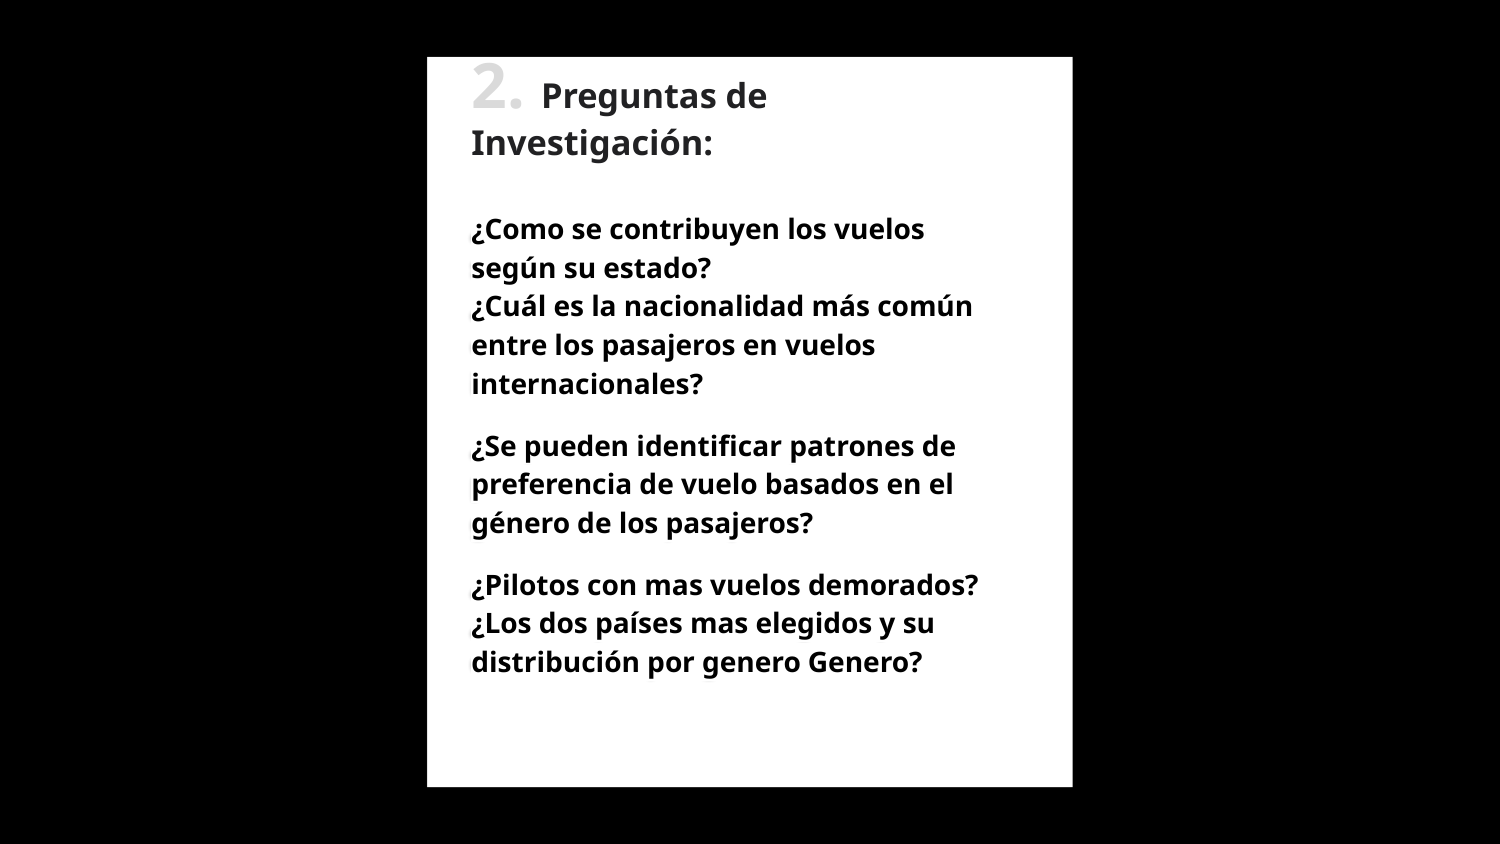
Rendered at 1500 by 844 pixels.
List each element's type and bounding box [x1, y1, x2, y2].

picture [400, 26, 1100, 818]
